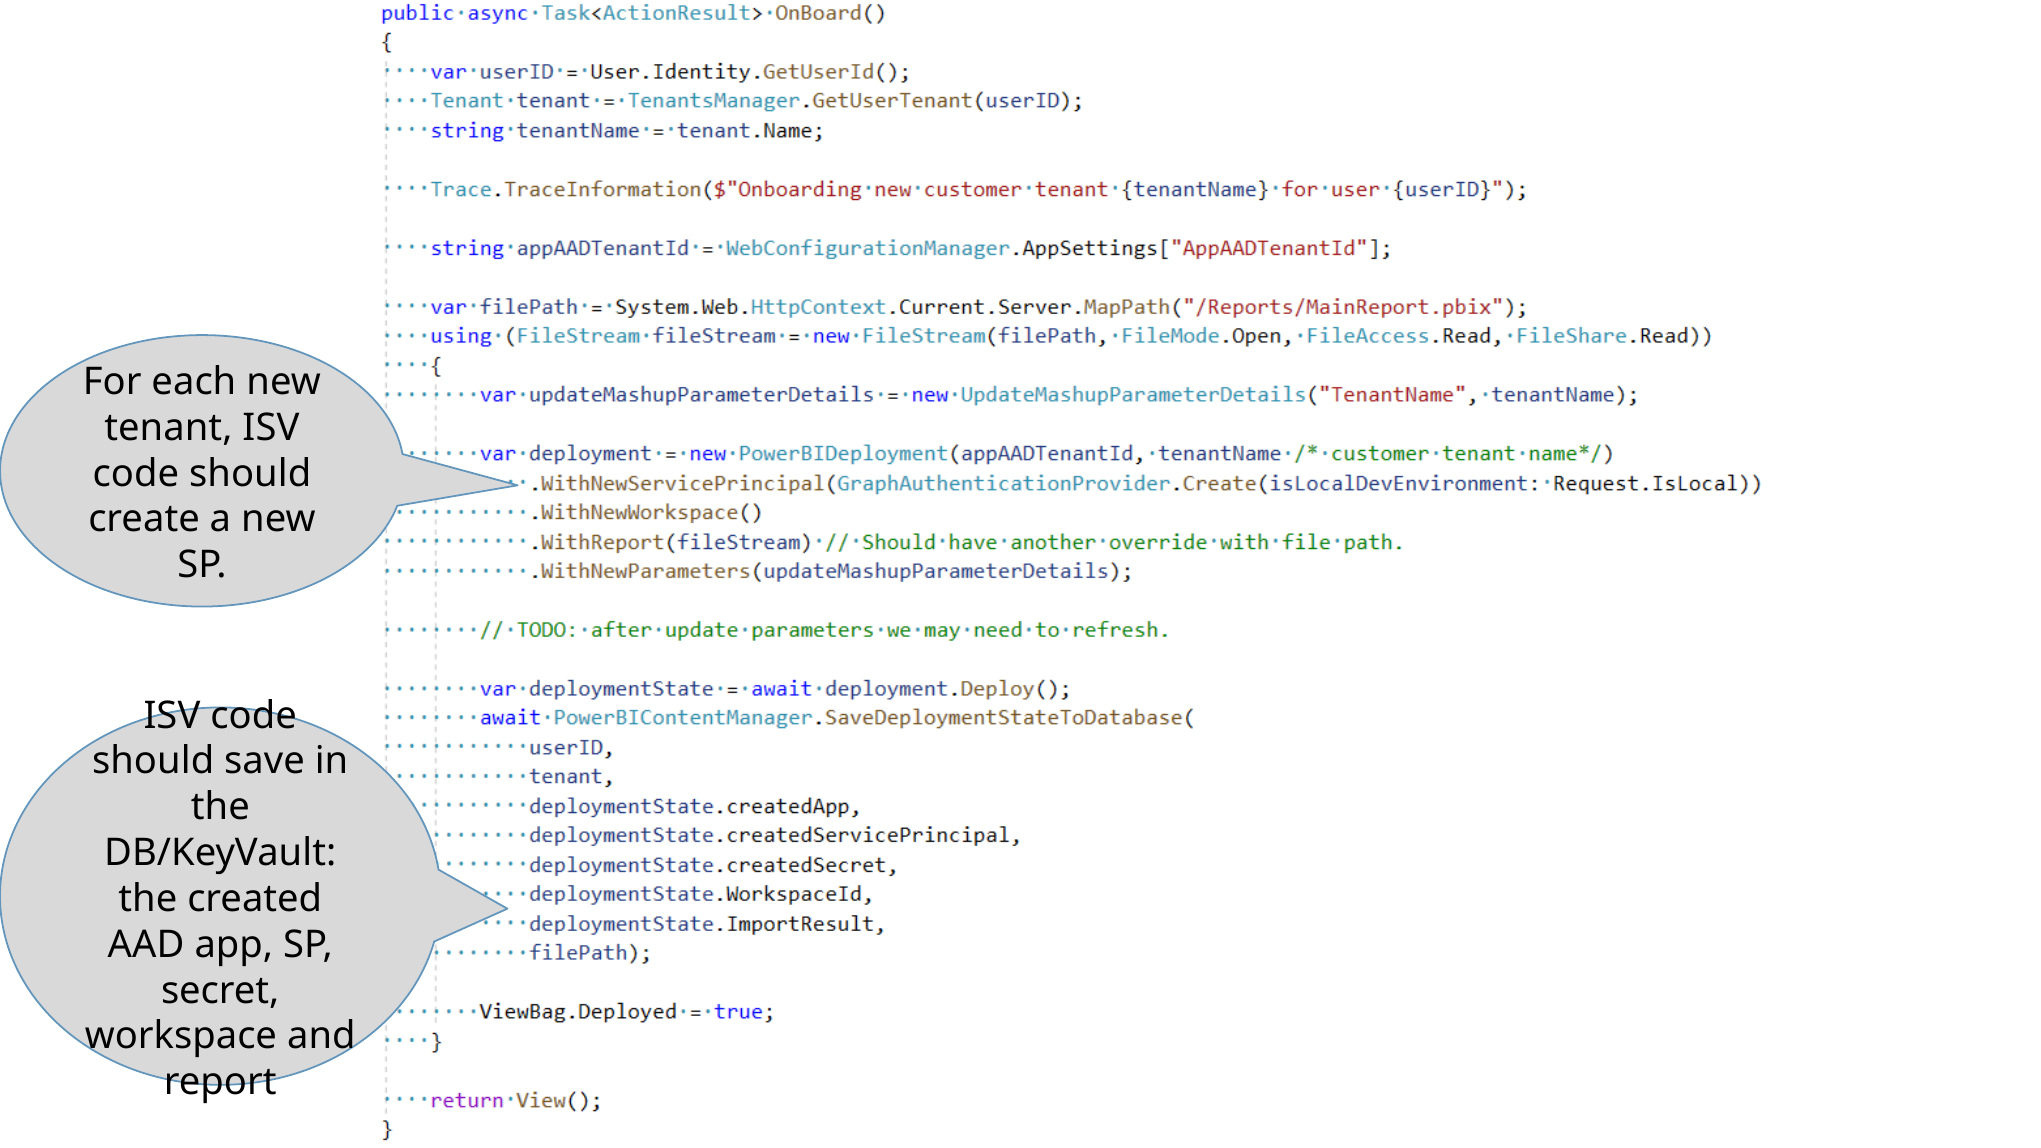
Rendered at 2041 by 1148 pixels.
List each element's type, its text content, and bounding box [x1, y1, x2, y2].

picture [378, 0, 1771, 1148]
text_box ISV code should save in the DB/KeyVault: the created AAD app, SP, secret, workspace and report [0, 706, 378, 1086]
text_box For each new tenant, ISV code should create a new SP. [0, 334, 378, 608]
